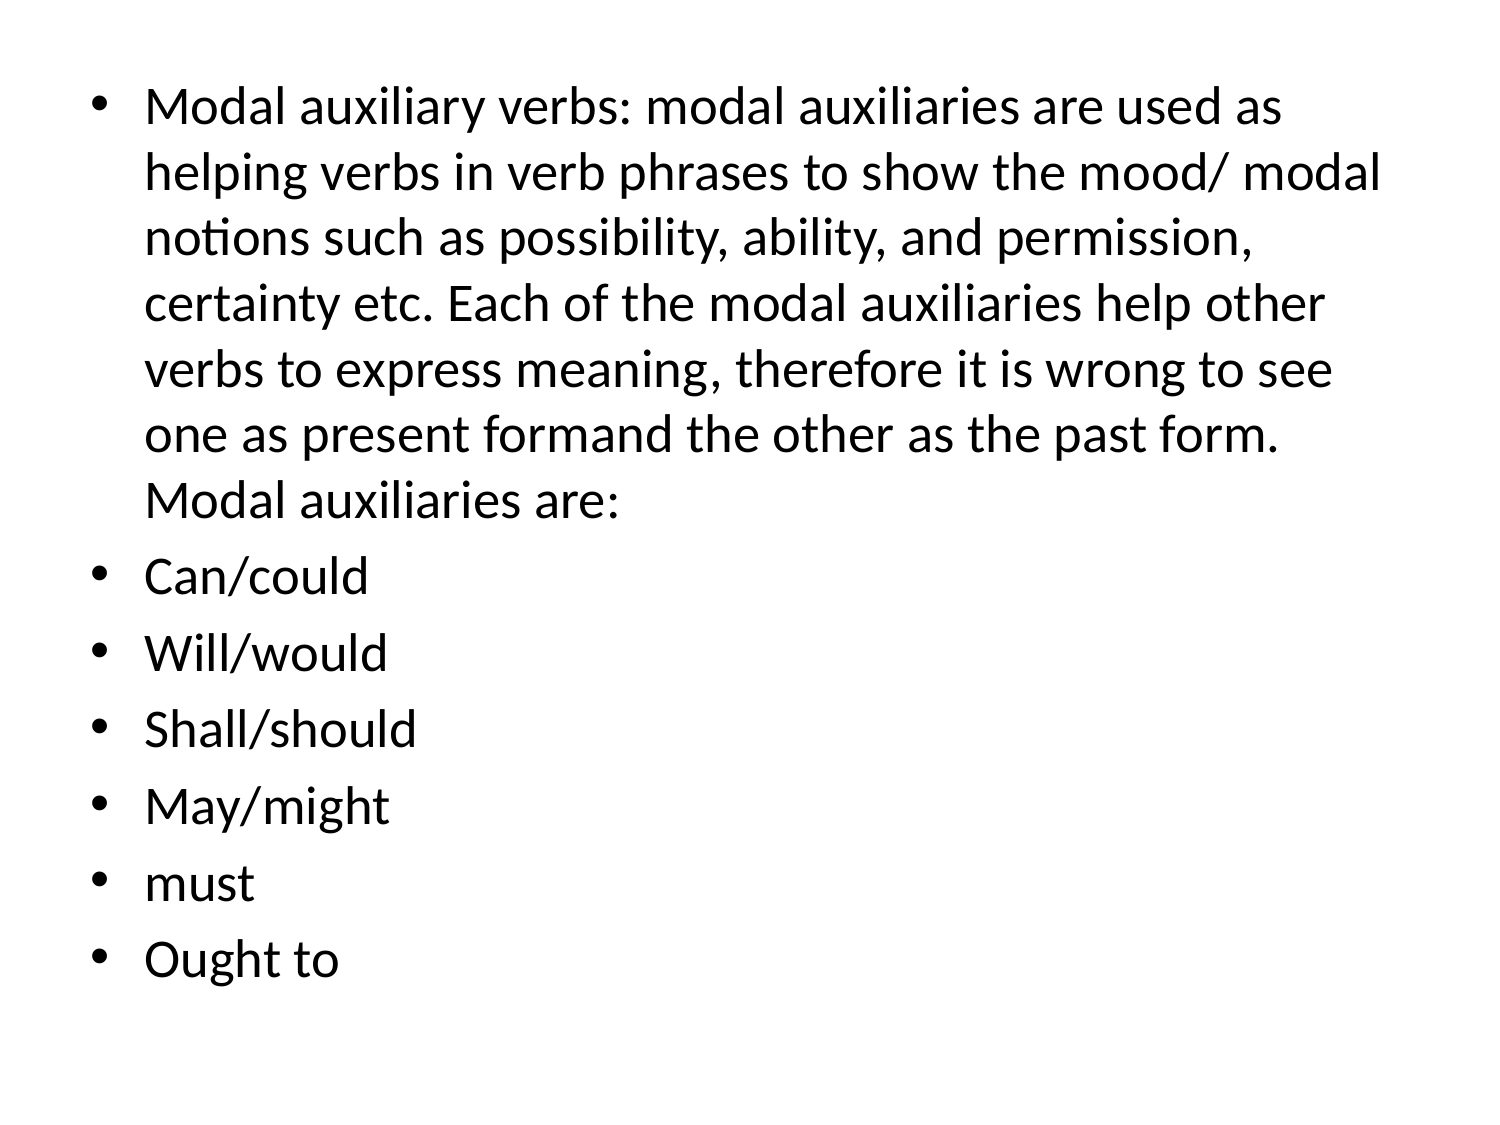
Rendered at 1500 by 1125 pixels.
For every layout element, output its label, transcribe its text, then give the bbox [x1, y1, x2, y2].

list Modal auxiliary verbs: modal auxiliaries are used as helping verbs in verb phrases to show the mood/ modal notions such as possibility, ability, and permission, certainty etc. Each of the modal auxiliaries help other verbs to express meaning, therefore it is wrong to see one as present formand the other as the past form. Modal auxiliaries are: Can/could Will/would Shall/should May/might must Ought to [75, 62, 1425, 1005]
